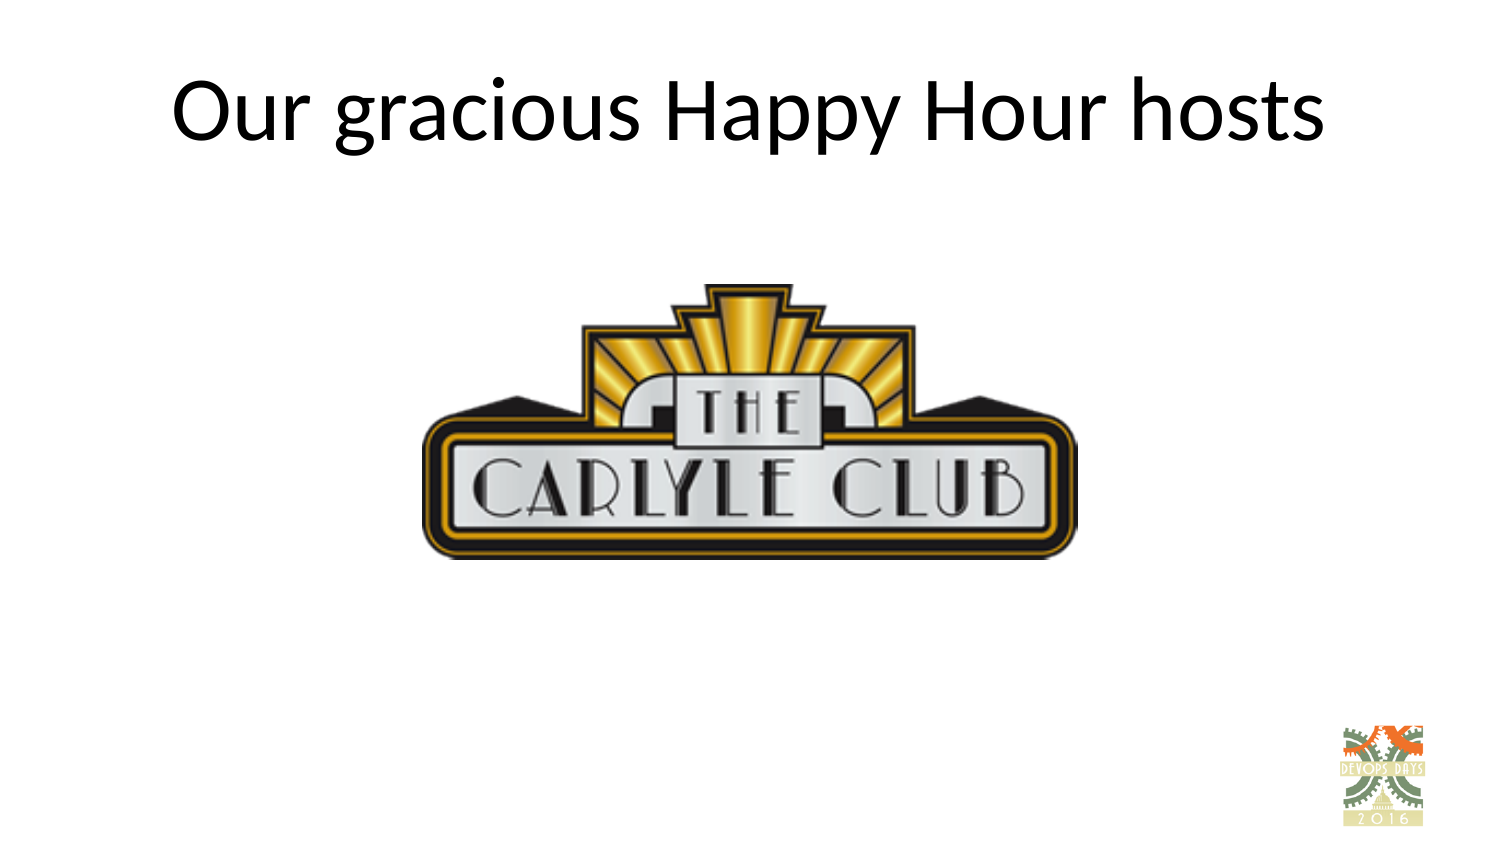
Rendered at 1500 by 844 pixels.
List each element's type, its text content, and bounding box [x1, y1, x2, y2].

picture [1336, 716, 1430, 837]
title Our gracious Happy Hour hosts [75, 33, 1425, 175]
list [415, 283, 1085, 560]
